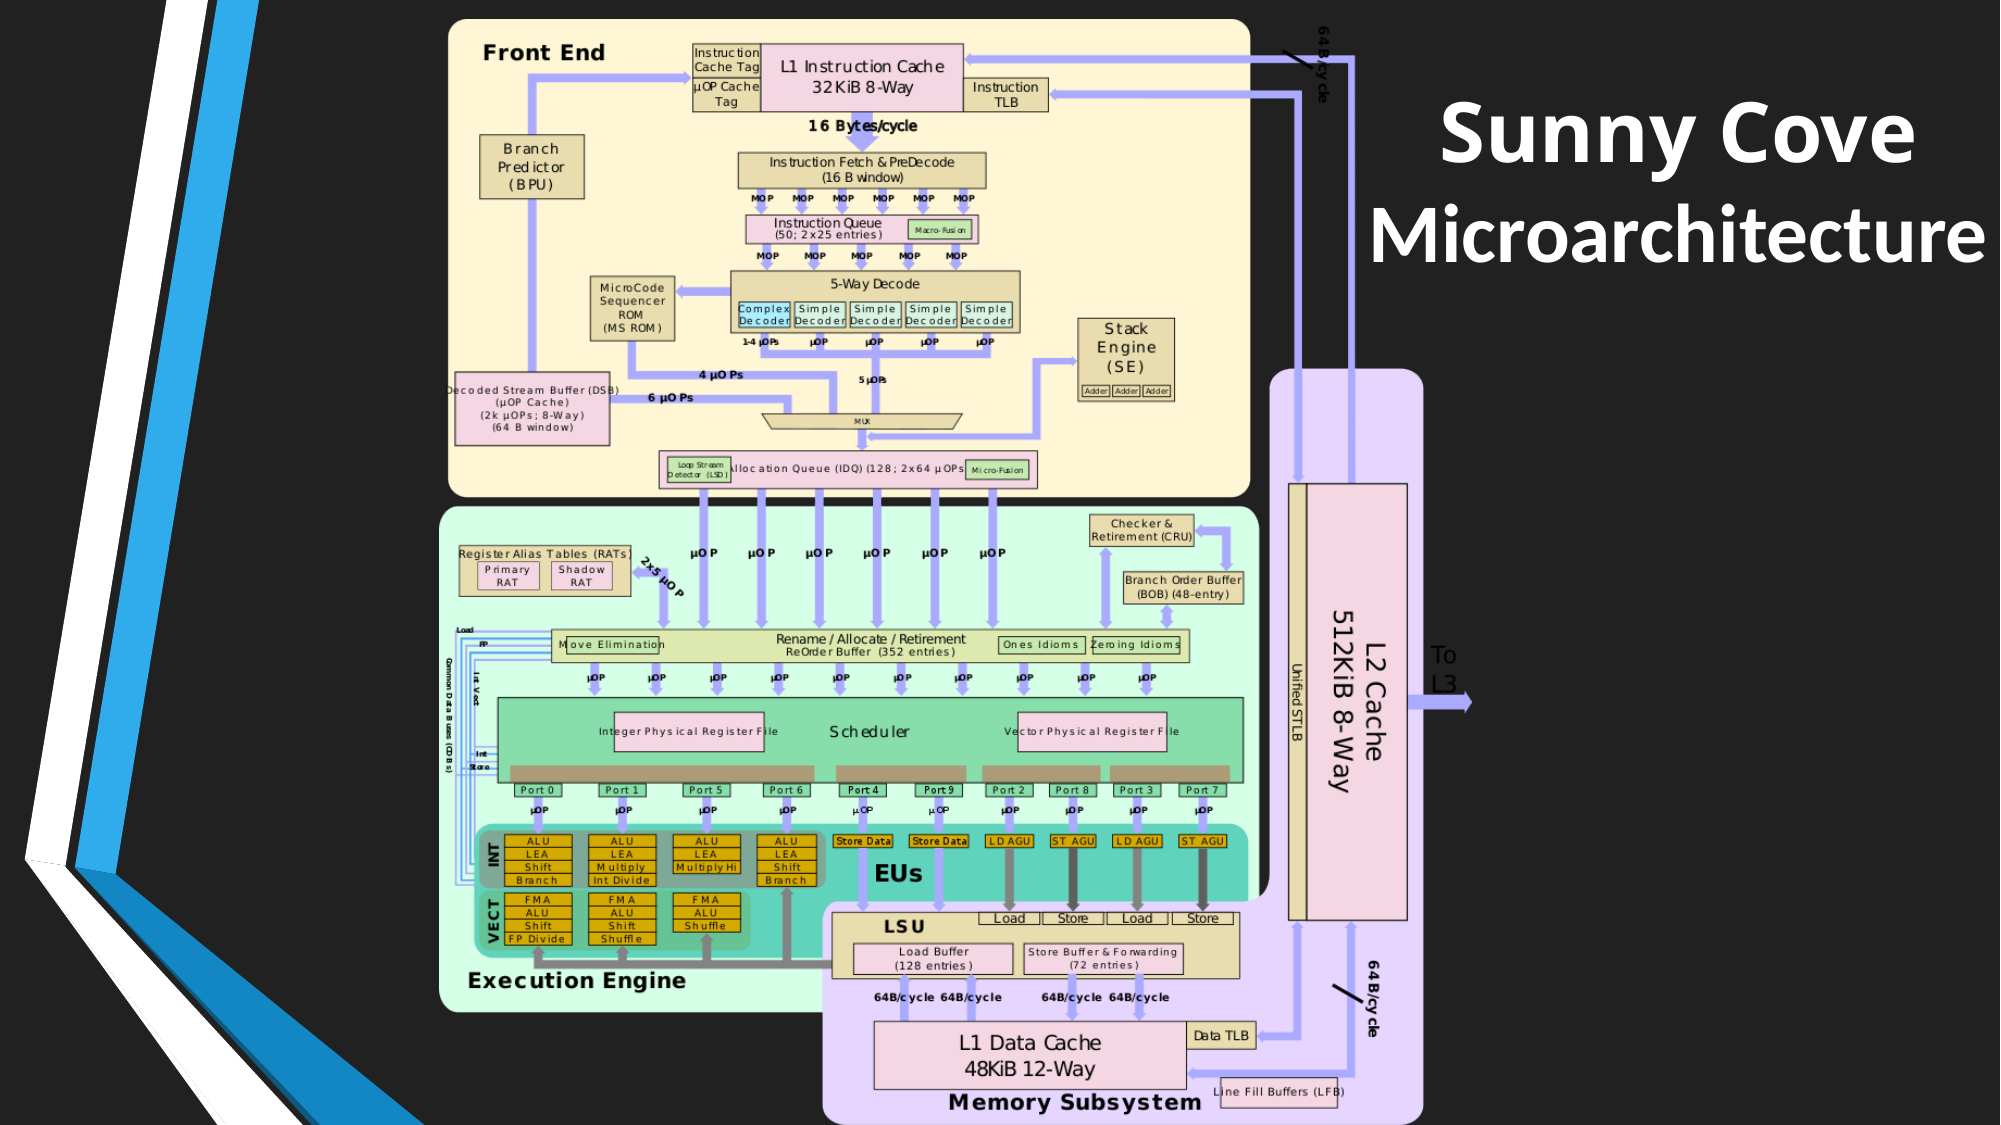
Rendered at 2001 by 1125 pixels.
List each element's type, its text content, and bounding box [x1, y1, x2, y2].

picture [439, 19, 1472, 1125]
text_box Sunny Cove Microarchitecture [1472, 48, 2000, 310]
